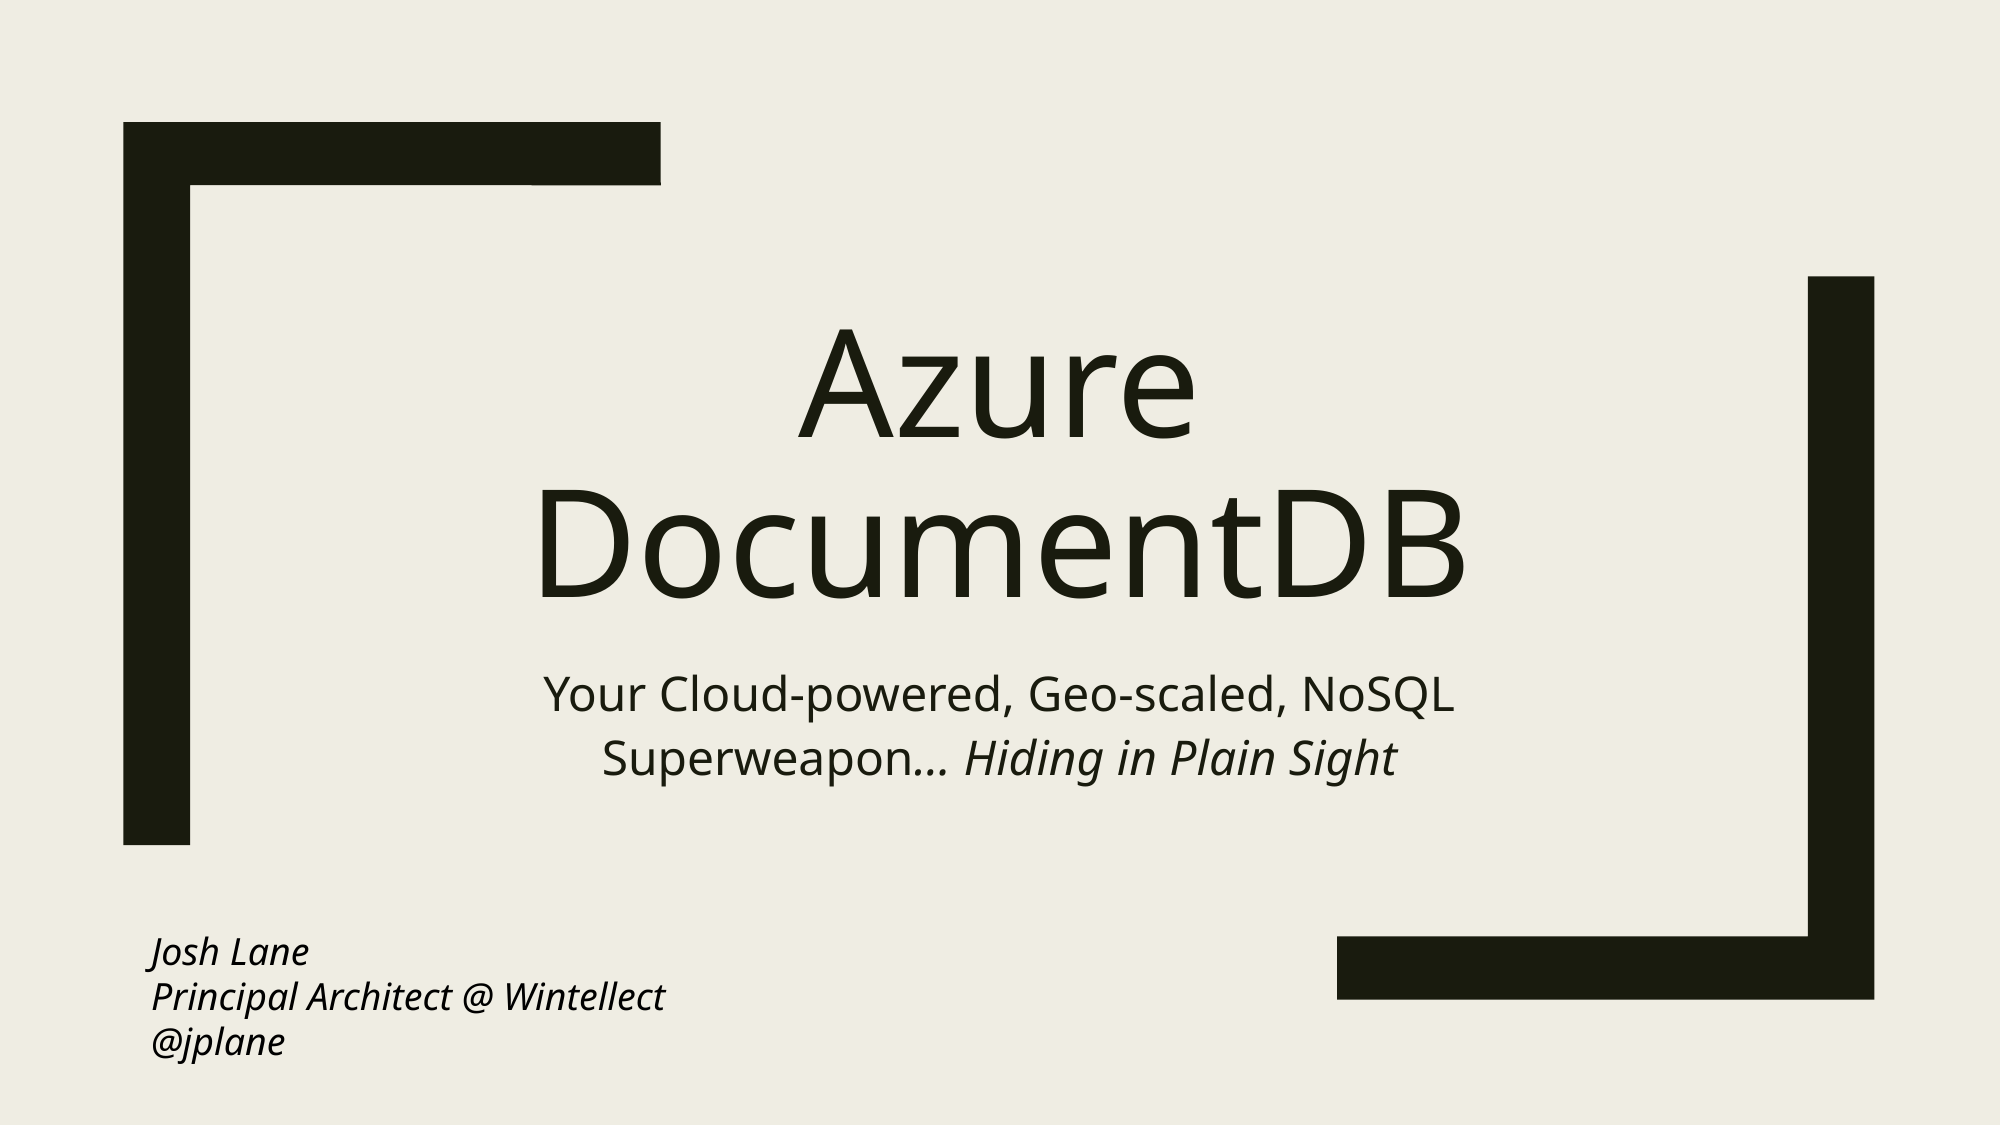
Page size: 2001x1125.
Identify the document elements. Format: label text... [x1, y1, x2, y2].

title Azure DocumentDB [314, 293, 1686, 638]
subtitle Your Cloud-powered, Geo-scaled, NoSQL Superweapon… Hiding in Plain Sight [439, 649, 1561, 828]
text_box Josh Lane Principal Architect @ Wintellect @jplane [136, 920, 681, 1071]
